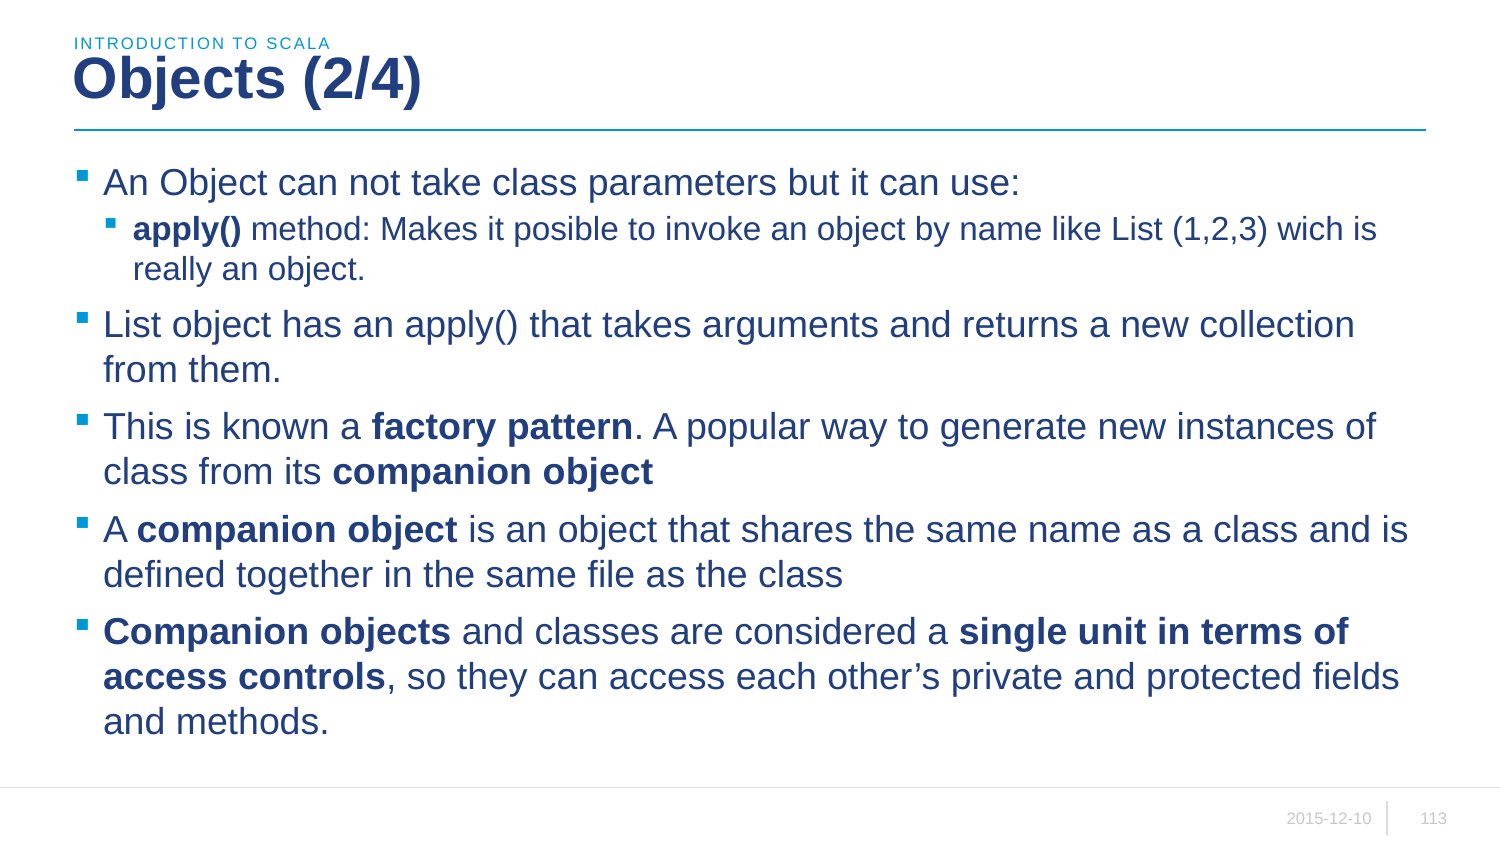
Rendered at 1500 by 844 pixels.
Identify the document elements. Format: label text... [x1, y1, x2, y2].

title Objects (2/4) [72, 75, 1171, 111]
list An Object can not take class parameters but it can use: apply() method: Makes it posible to invoke an object by name like List (1,2,3) wich is really an object. List object has an apply() that takes arguments and returns a new collection from them. This is known a factory pattern. A popular way to generate new instances of class from its companion object A companion object is an object that shares the same name as a class and is defined together in the same file as the class Companion objects and classes are considered a single unit in terms of access controls, so they can access each other’s private and protected fields and methods. [73, 158, 1427, 776]
list introduction to scala [73, 32, 1172, 53]
